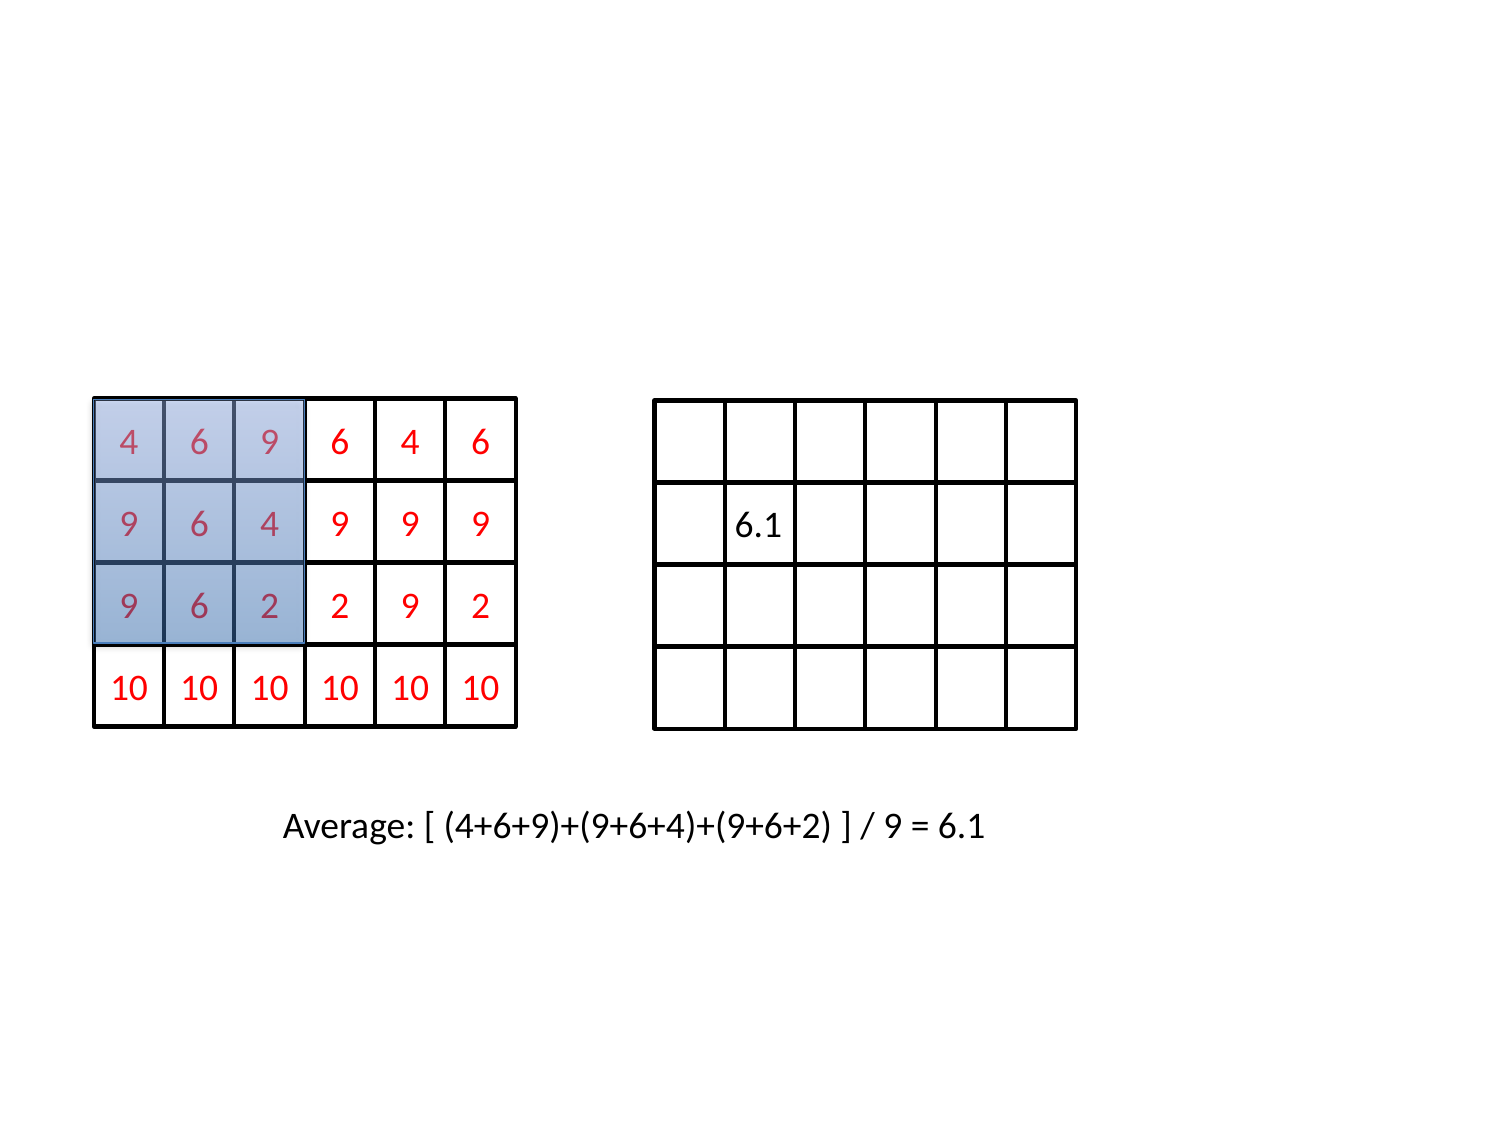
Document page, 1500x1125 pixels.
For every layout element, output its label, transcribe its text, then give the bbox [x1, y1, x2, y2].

text_box [1004, 481, 1078, 563]
text_box [793, 645, 863, 731]
text_box 10 [303, 642, 373, 729]
text_box [652, 398, 727, 481]
text_box 4 [373, 396, 443, 478]
text_box [793, 563, 863, 645]
text_box 9 [373, 560, 443, 642]
text_box [863, 481, 934, 563]
text_box [727, 645, 793, 731]
text_box [93, 399, 305, 644]
text_box 10 [92, 650, 166, 729]
text_box [1004, 563, 1078, 645]
text_box [652, 645, 727, 731]
text_box [793, 481, 863, 563]
text_box [652, 563, 727, 645]
text_box [727, 398, 793, 481]
text_box 10 [443, 642, 518, 729]
text_box [863, 645, 934, 731]
text_box 6.1 [719, 492, 797, 553]
text_box 10 [232, 650, 303, 729]
text_box [934, 481, 1004, 563]
text_box 6 [443, 396, 518, 478]
text_box 9 [308, 478, 373, 560]
text_box [793, 398, 863, 481]
text_box [727, 481, 793, 492]
text_box 9 [373, 478, 443, 560]
text_box [863, 563, 934, 645]
text_box 9 [443, 478, 518, 560]
text_box [934, 645, 1004, 731]
text_box [727, 563, 793, 645]
text_box 10 [166, 651, 232, 729]
text_box [652, 481, 727, 563]
text_box Average: [ (4+6+9)+(9+6+4)+(9+6+2) ] / 9 = 6.1 [268, 794, 1002, 854]
text_box [934, 563, 1004, 645]
text_box 10 [373, 642, 443, 729]
text_box [1004, 398, 1078, 481]
text_box 6 [303, 396, 373, 478]
text_box [727, 553, 793, 563]
text_box [1004, 645, 1078, 731]
text_box [934, 398, 1004, 481]
text_box [863, 398, 934, 481]
text_box 2 [308, 560, 373, 642]
text_box 2 [443, 560, 518, 642]
